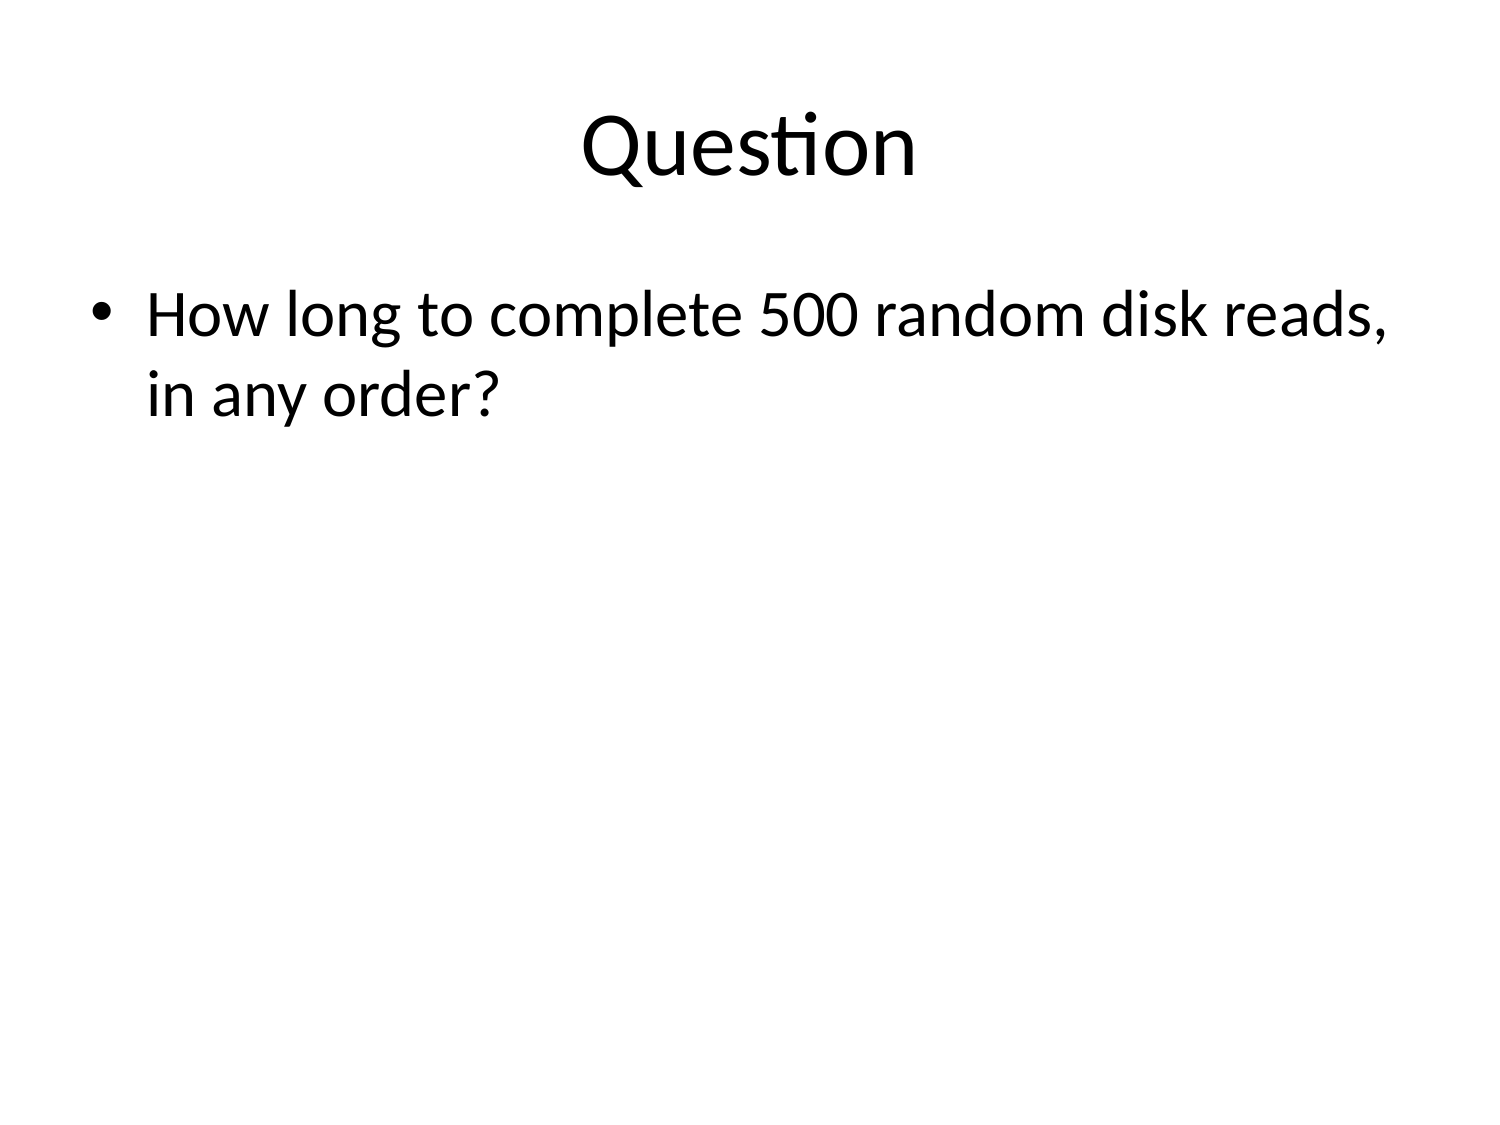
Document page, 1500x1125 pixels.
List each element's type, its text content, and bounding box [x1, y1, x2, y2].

title Question [75, 45, 1425, 233]
list How long to complete 500 random disk reads, in any order? [75, 262, 1425, 1005]
